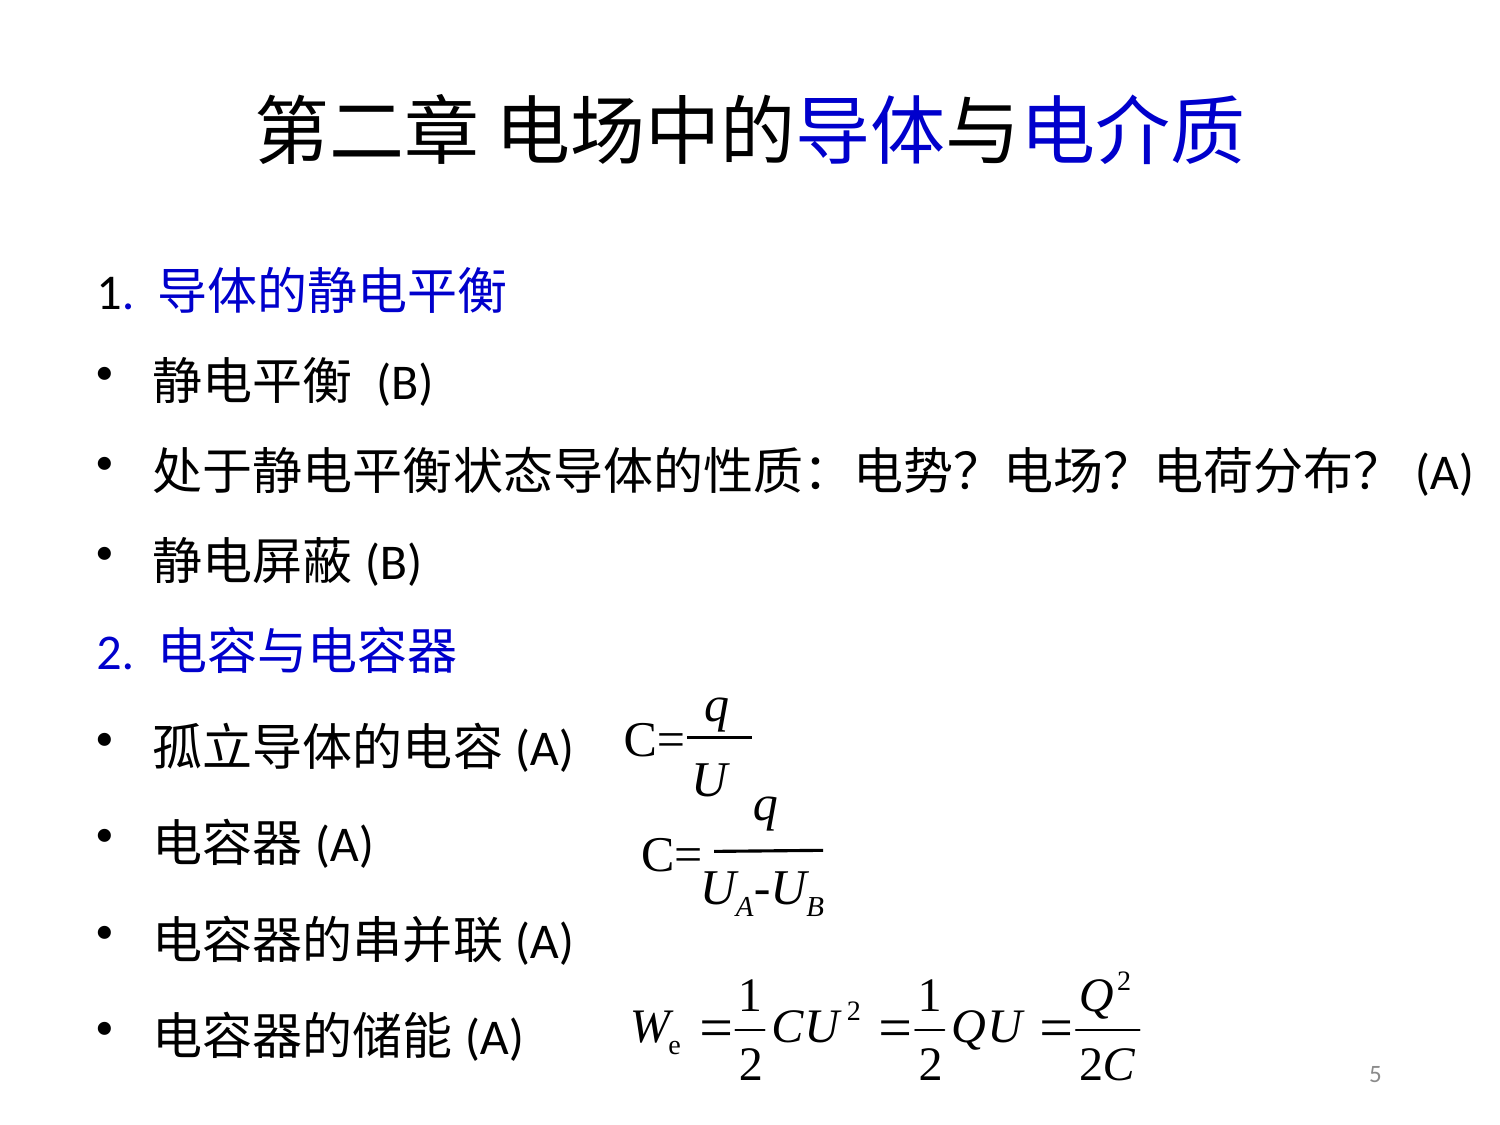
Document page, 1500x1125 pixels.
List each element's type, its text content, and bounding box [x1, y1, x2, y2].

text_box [626, 957, 1149, 1091]
slide_number 5 [1059, 1042, 1397, 1103]
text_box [607, 698, 752, 776]
title 第二章 电场中的导体与电介质 [75, 34, 1425, 223]
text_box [624, 763, 866, 922]
text_box 1. 导体的静电平衡 静电平衡 (B) 处于静电平衡状态导体的性质：电势？电场？电荷分布？(A) 静电屏蔽(B) 2. 电容与电容器 孤立导体的电容(A) 电容器(A) 电容器的串并联(A) 电容器的储能(A) [81, 222, 1500, 1072]
